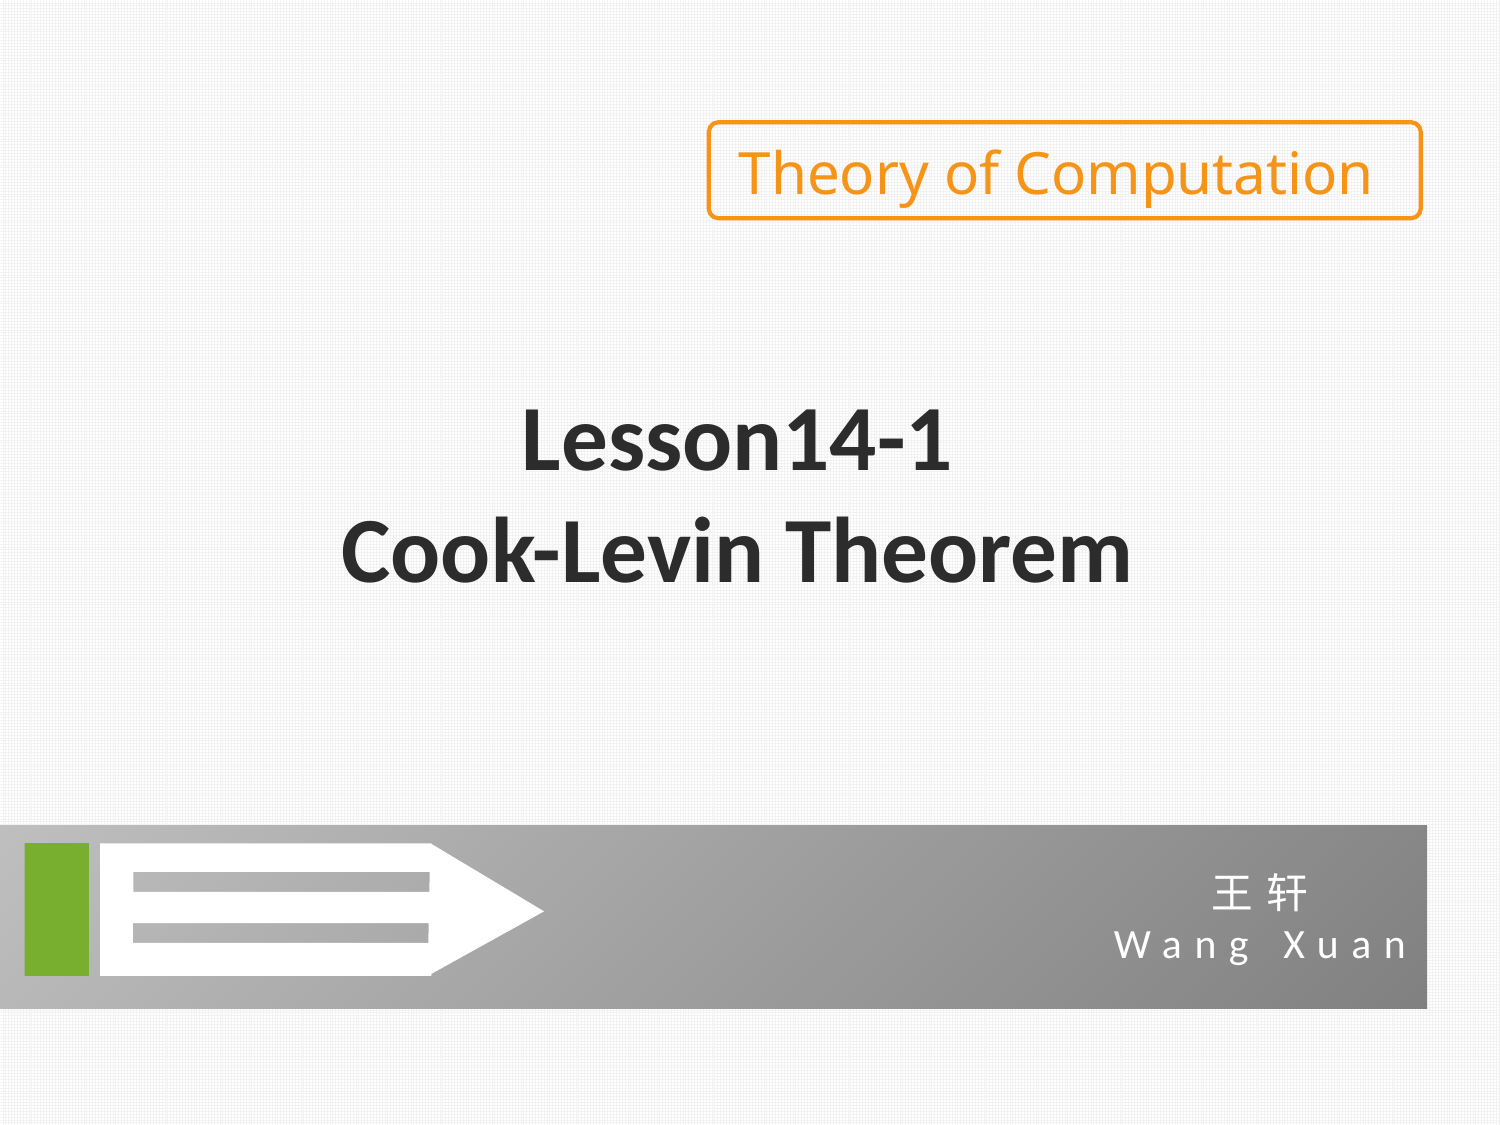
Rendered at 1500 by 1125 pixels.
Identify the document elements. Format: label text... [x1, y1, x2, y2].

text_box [695, 121, 1421, 219]
text_box Lesson14-1 Cook-Levin Theorem [100, 368, 1375, 610]
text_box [0, 824, 1428, 1009]
